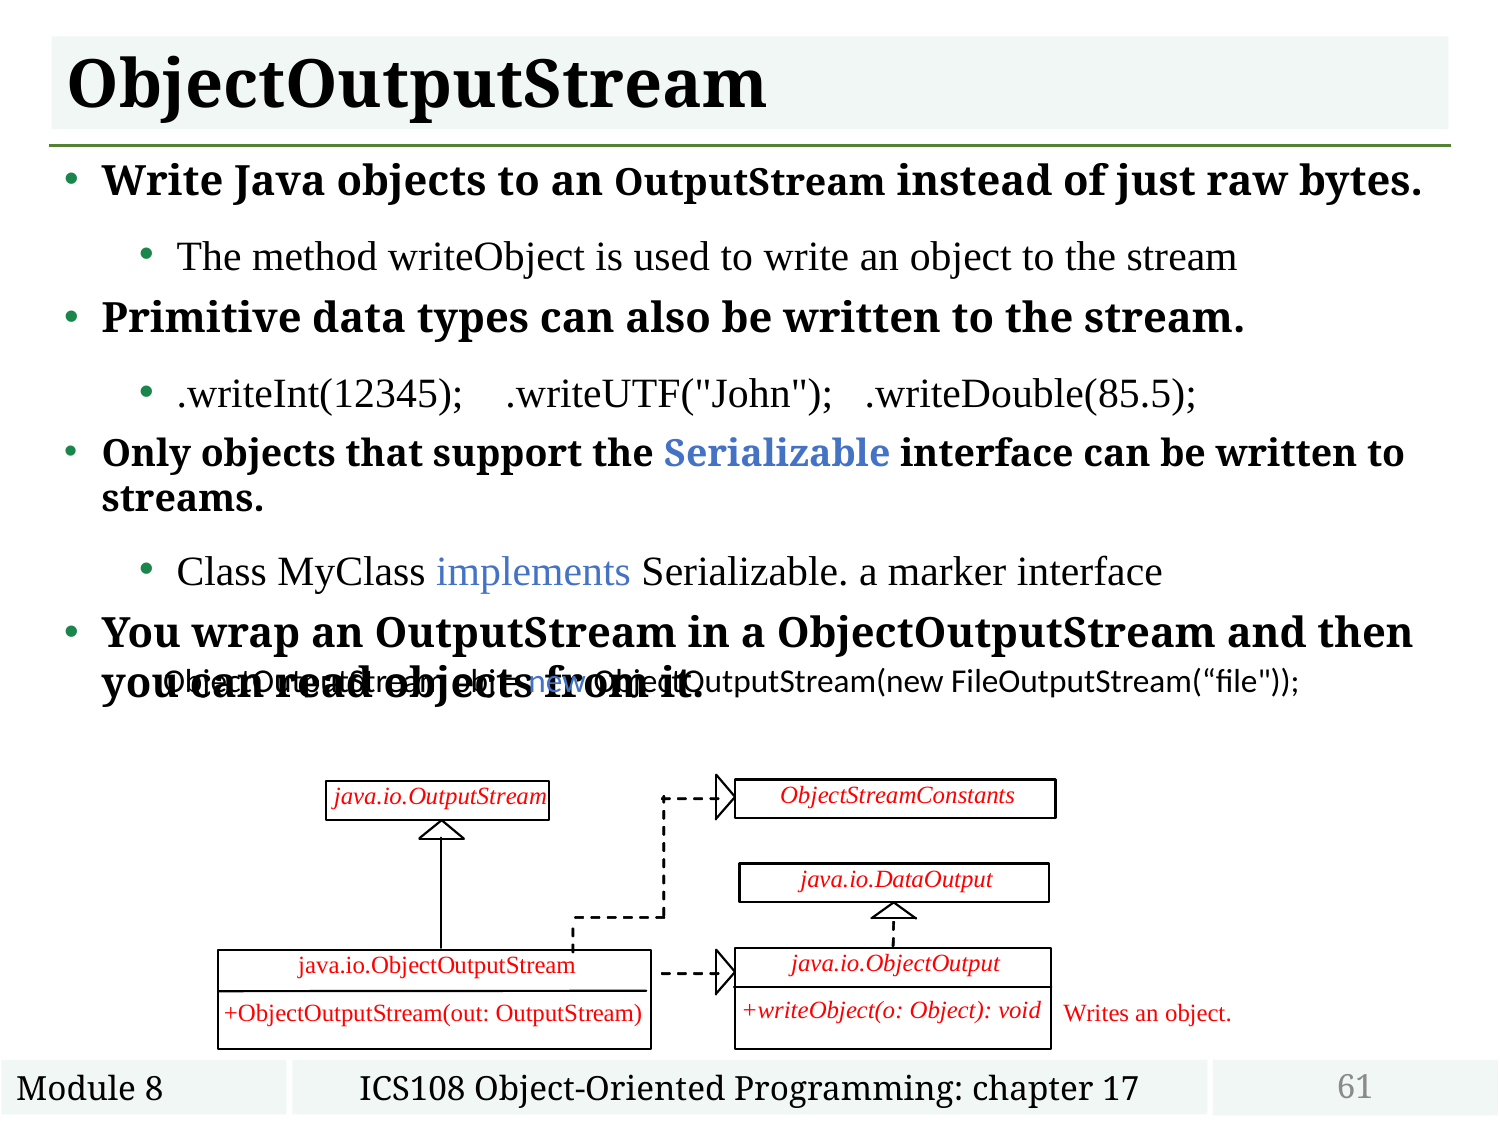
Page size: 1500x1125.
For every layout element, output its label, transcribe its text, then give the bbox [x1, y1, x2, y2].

picture [174, 753, 1316, 1070]
list Write Java objects to an OutputStream instead of just raw bytes. The method writeObject is used to write an object to the stream Primitive data types can also be written to the stream. .writeInt(12345); .writeUTF("John"); .writeDouble(85.5); Only objects that support the Serializable interface can be written to streams. Class MyClass implements Serializable. a marker interface You wrap an OutputStream in a ObjectOutputStream and then you can read objects from it. [49, 145, 1451, 1060]
title ObjectOutputStream [51, 36, 1449, 130]
text_box ObjectOutputStream obj = new ObjectOutputStream(new FileOutputStream(“file")); [73, 652, 1389, 707]
slide_number 61 [1212, 1059, 1498, 1116]
